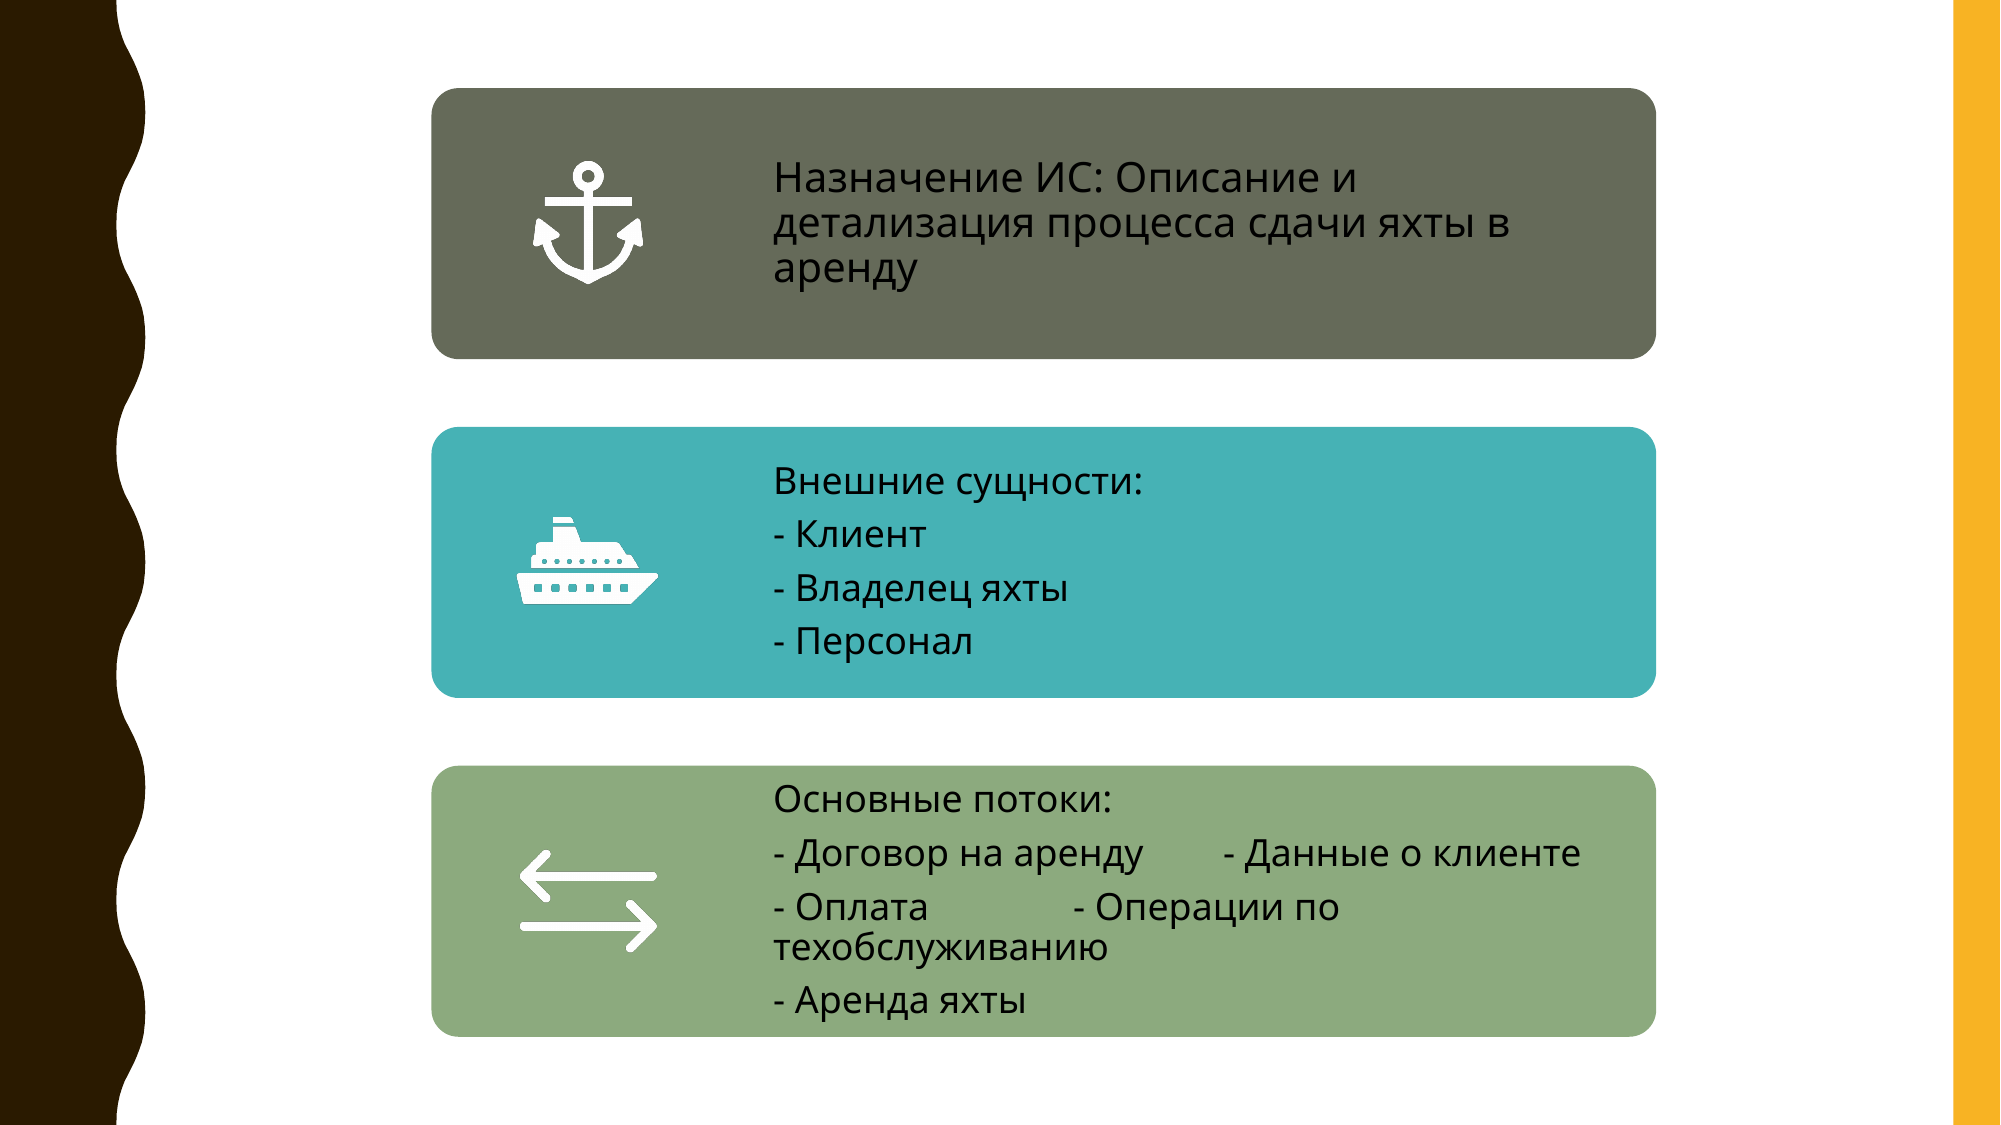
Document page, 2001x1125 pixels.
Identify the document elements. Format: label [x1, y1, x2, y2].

list [431, 87, 1657, 1037]
